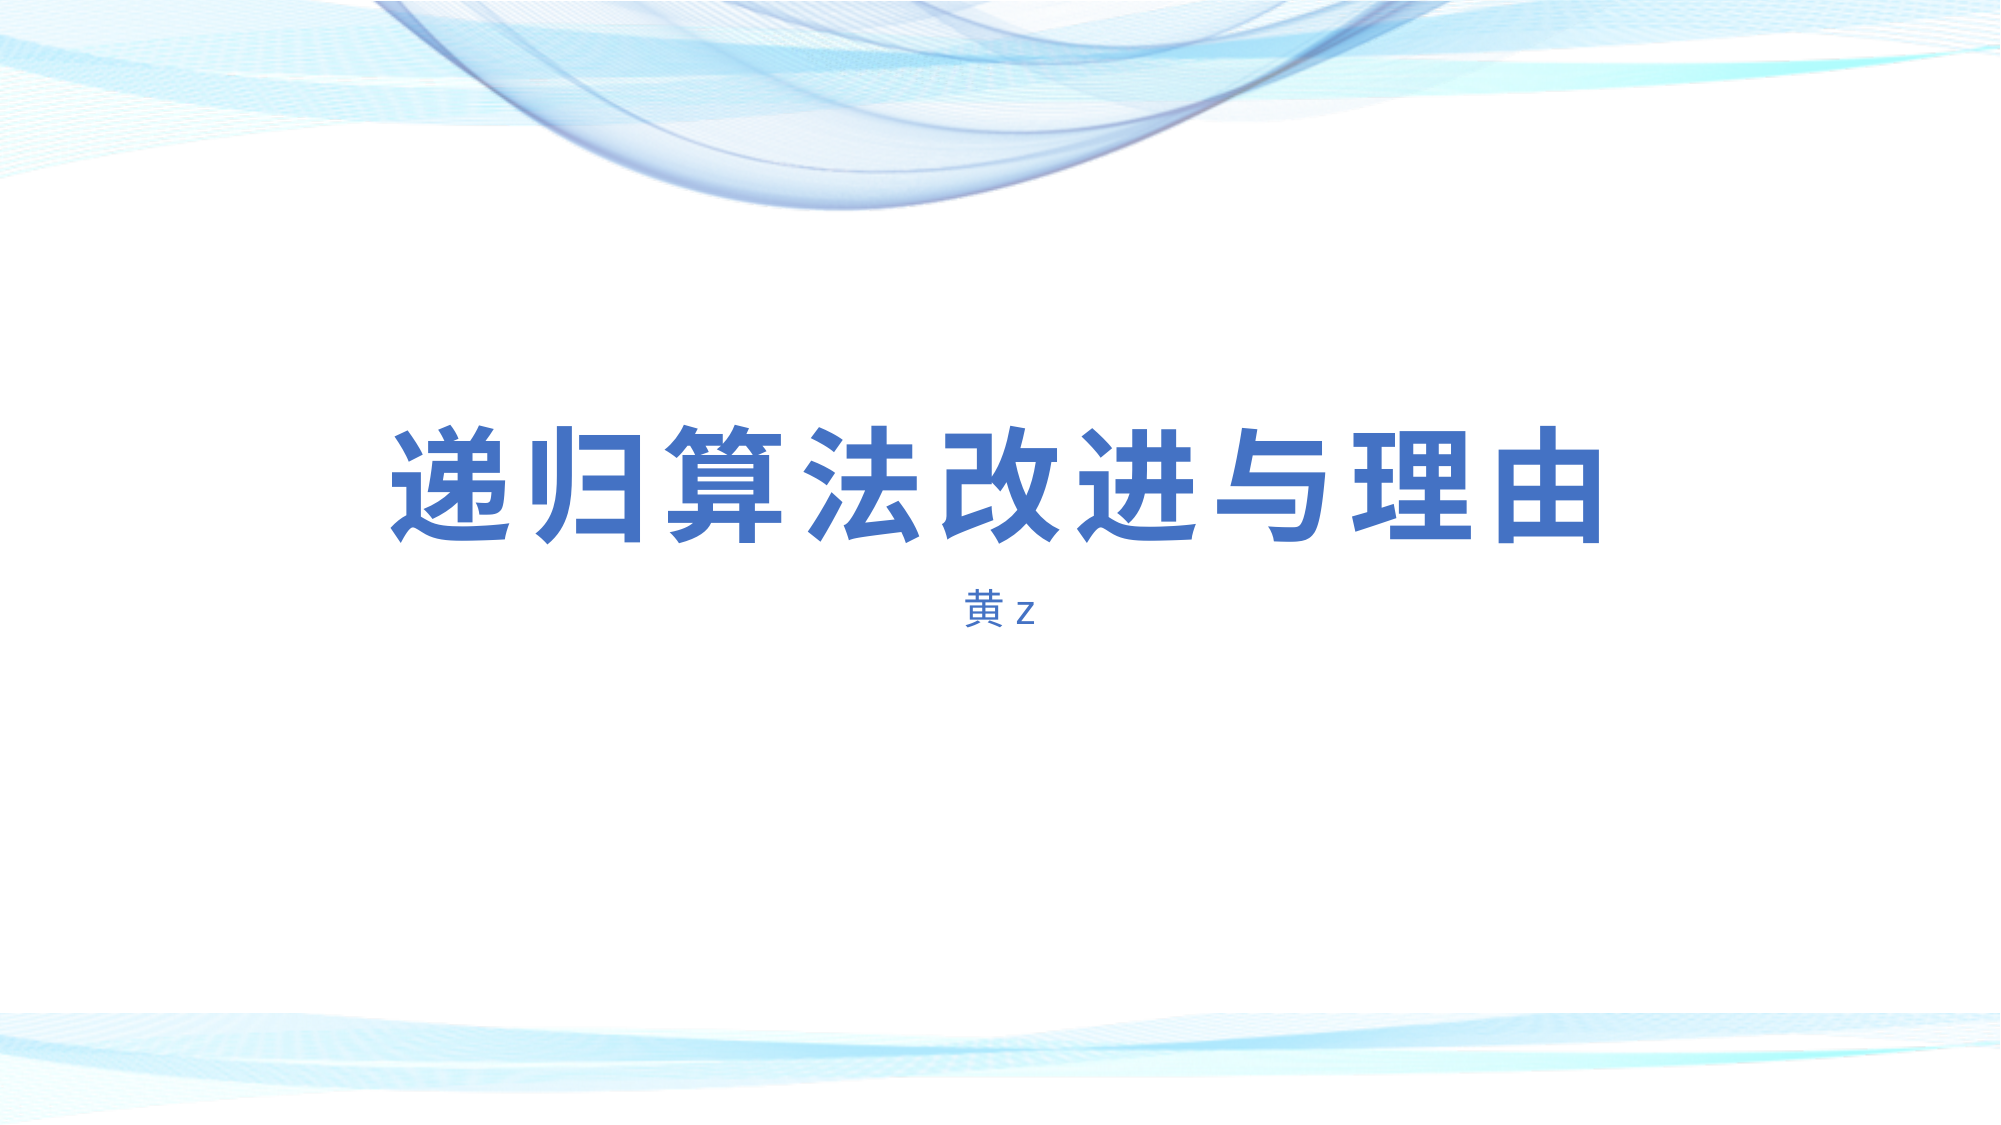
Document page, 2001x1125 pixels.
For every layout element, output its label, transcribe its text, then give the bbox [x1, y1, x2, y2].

picture [0, 1013, 2000, 1125]
picture [0, 0, 2000, 336]
title 递归算法改进与理由 [363, 376, 1637, 565]
subtitle 黄z [363, 574, 1637, 656]
